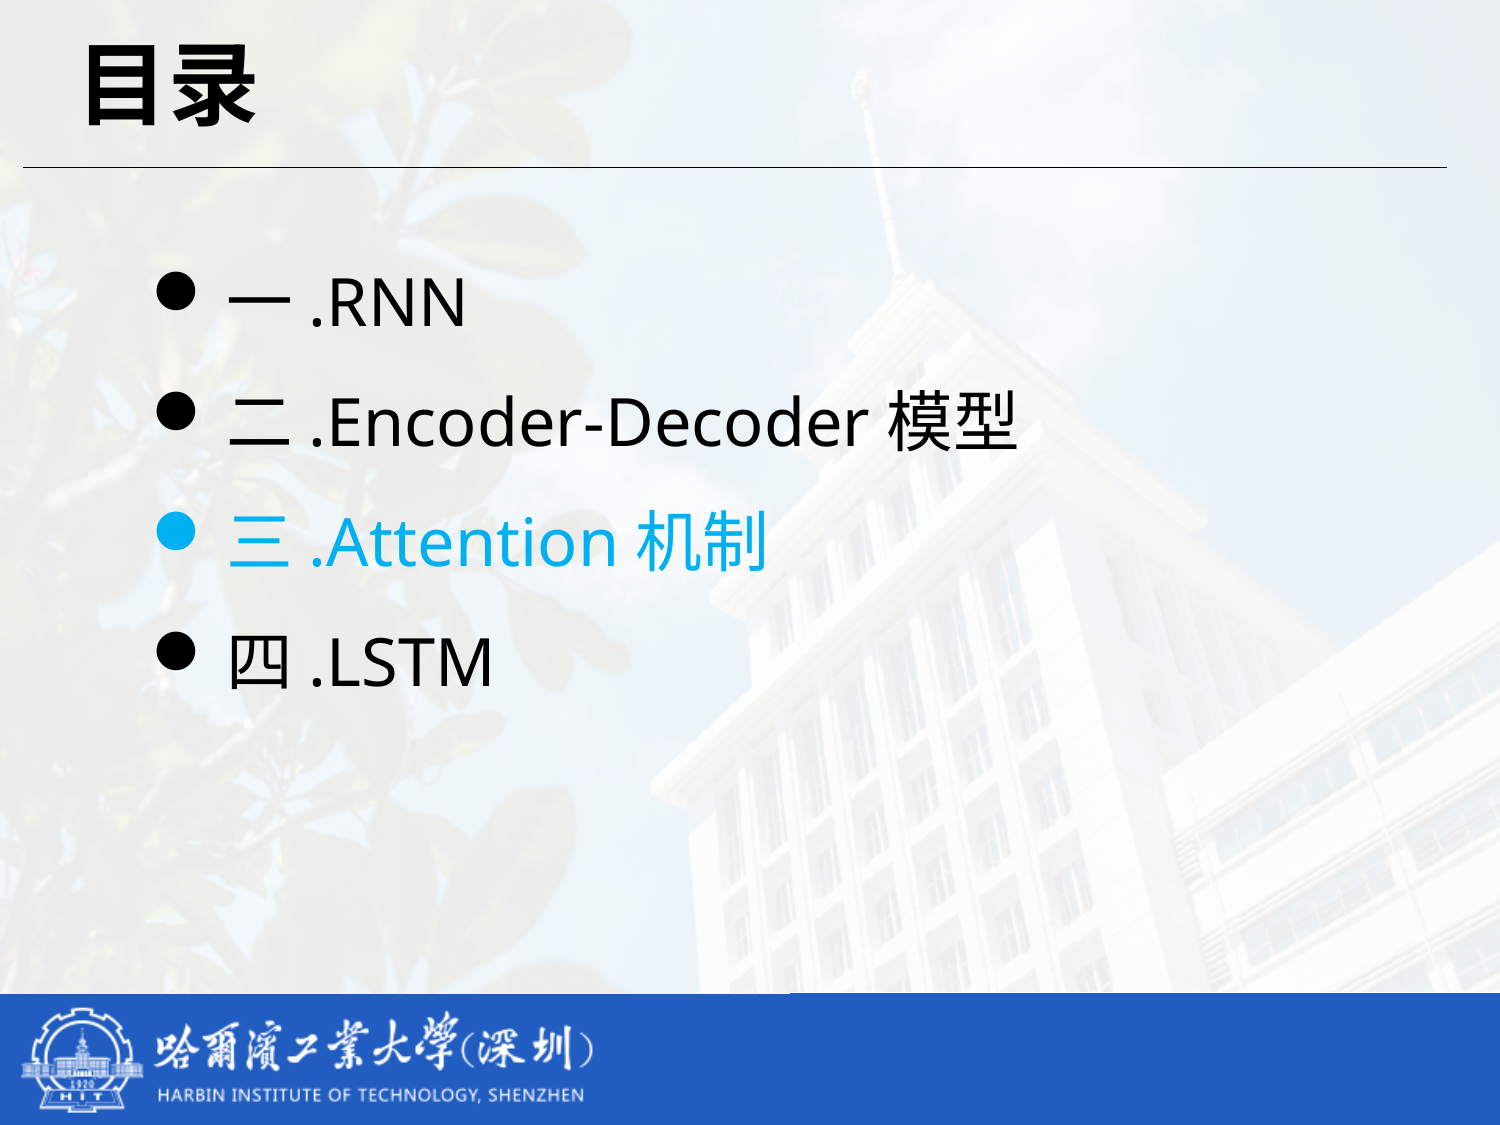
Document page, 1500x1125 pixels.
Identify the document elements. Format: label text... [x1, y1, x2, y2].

text_box 一.RNN 二.Encoder-Decoder模型 三.Attention机制 四.LSTM [136, 212, 1298, 707]
picture [0, 992, 1500, 1125]
text_box 目录 [61, 19, 791, 145]
